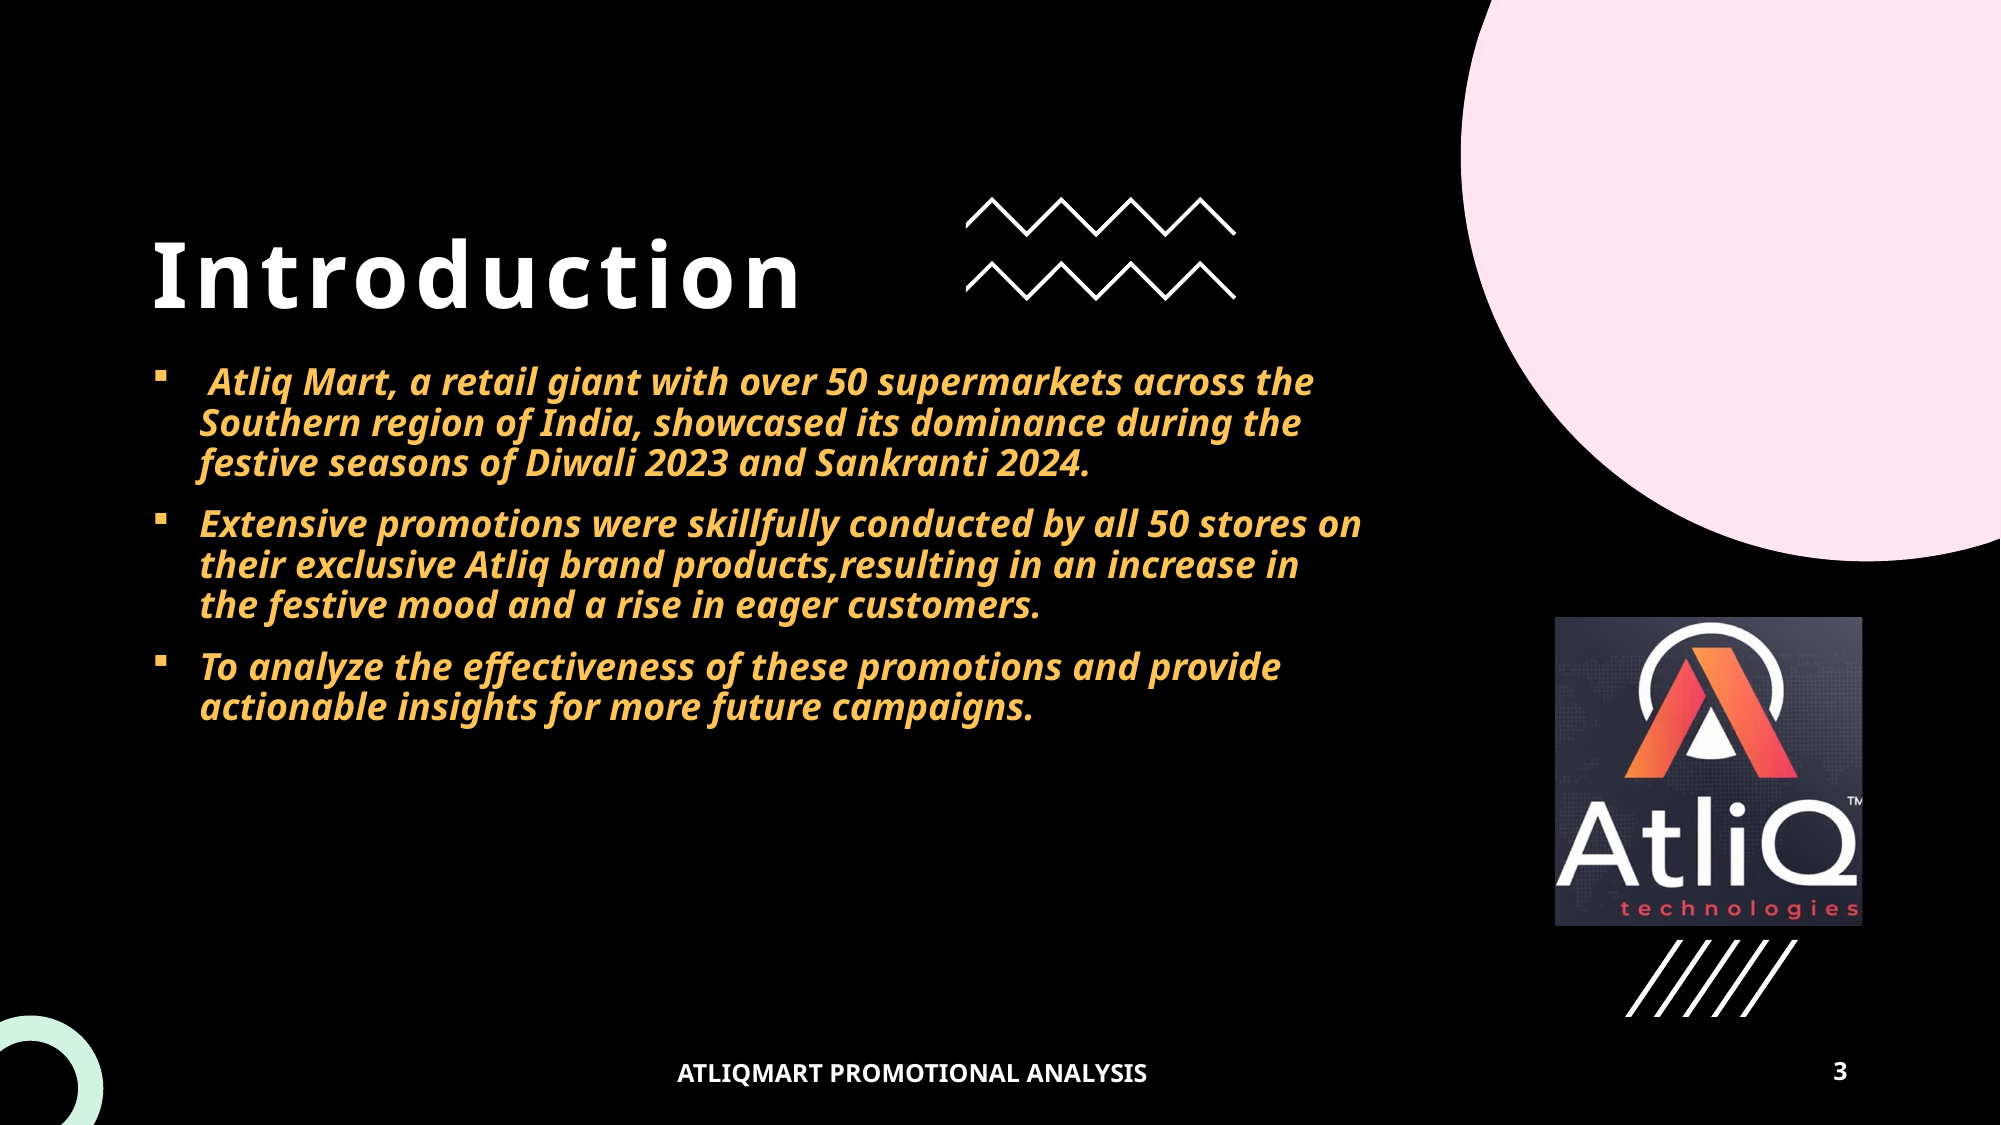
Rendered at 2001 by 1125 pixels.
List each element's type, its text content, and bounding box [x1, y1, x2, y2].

slide_number 3 [1412, 1042, 1863, 1103]
picture [1555, 617, 1863, 926]
footer AtliqMart Promotional Analysis [662, 1042, 1338, 1103]
list Atliq Mart, a retail giant with over 50 supermarkets across the Southern region of India, showcased its dominance during the festive seasons of Diwali 2023 and Sankranti 2024. Extensive promotions were skillfully conducted by all 50 stores on their exclusive Atliq brand products,resulting in an increase in the festive mood and a rise in eager customers. To analyze the effectiveness of these promotions and provide actionable insights for more future campaigns. [137, 355, 1381, 993]
title Introduction [137, 120, 1000, 336]
